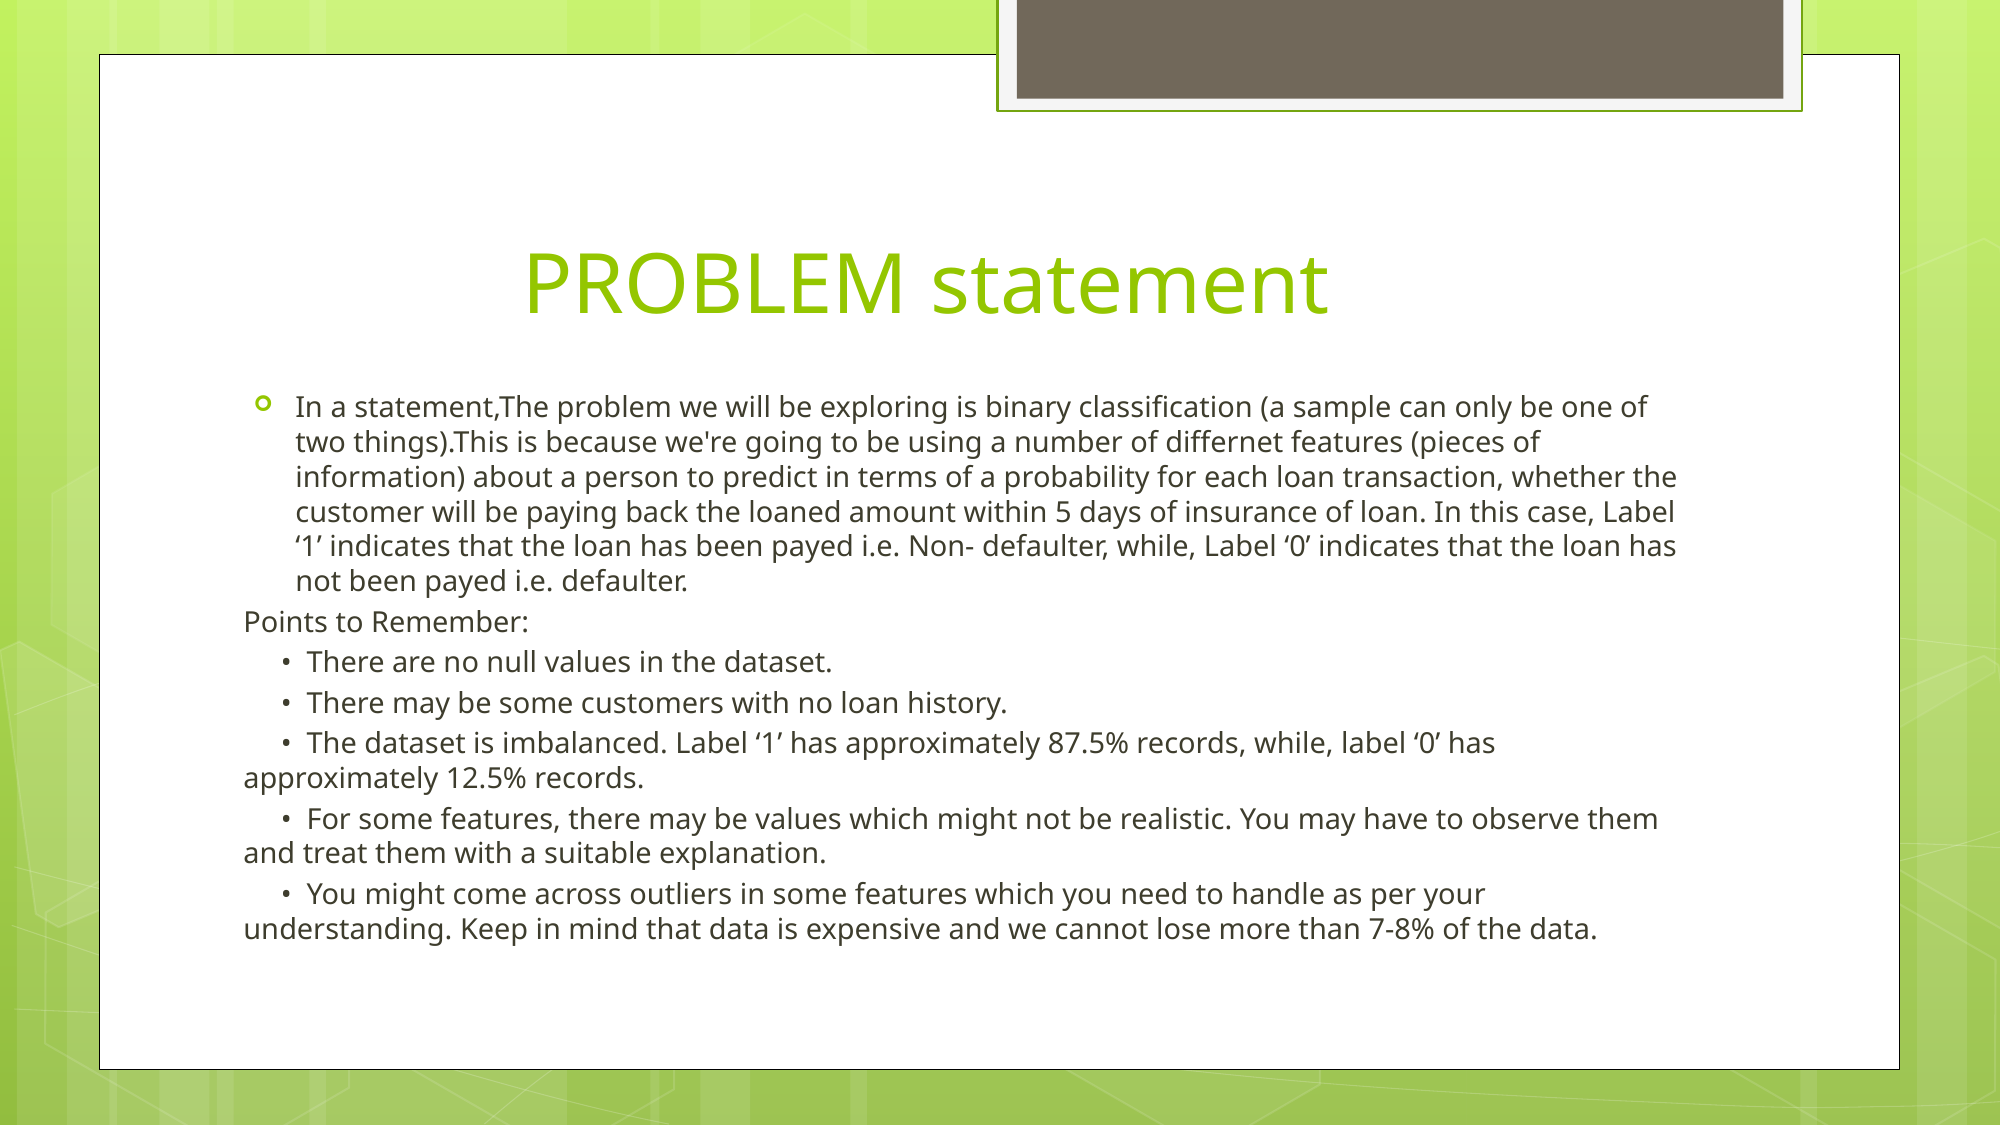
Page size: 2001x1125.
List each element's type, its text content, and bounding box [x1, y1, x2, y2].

title PROBLEM statement [507, 125, 1416, 338]
list In a statement,The problem we will be exploring is binary classification (a sample can only be one of two things).This is because we're going to be using a number of differnet features (pieces of information) about a person to predict in terms of a probability for each loan transaction, whether the customer will be paying back the loaned amount within 5 days of insurance of loan. In this case, Label ‘1’ indicates that the loan has been payed i.e. Non- defaulter, while, Label ‘0’ indicates that the loan has not been payed i.e. defaulter. Points to Remember: • There are no null values in the dataset. • There may be some customers with no loan history. • The dataset is imbalanced. Label ‘1’ has approximately 87.5% records, while, label ‘0’ has approximately 12.5% records. • For some features, there may be values which might not be realistic. You may have to observe them and treat them with a suitable explanation. • You might come across outliers in some features which you need to handle as per your understanding. Keep in mind that data is expensive and we cannot lose more than 7-8% of the data. [228, 381, 1711, 957]
